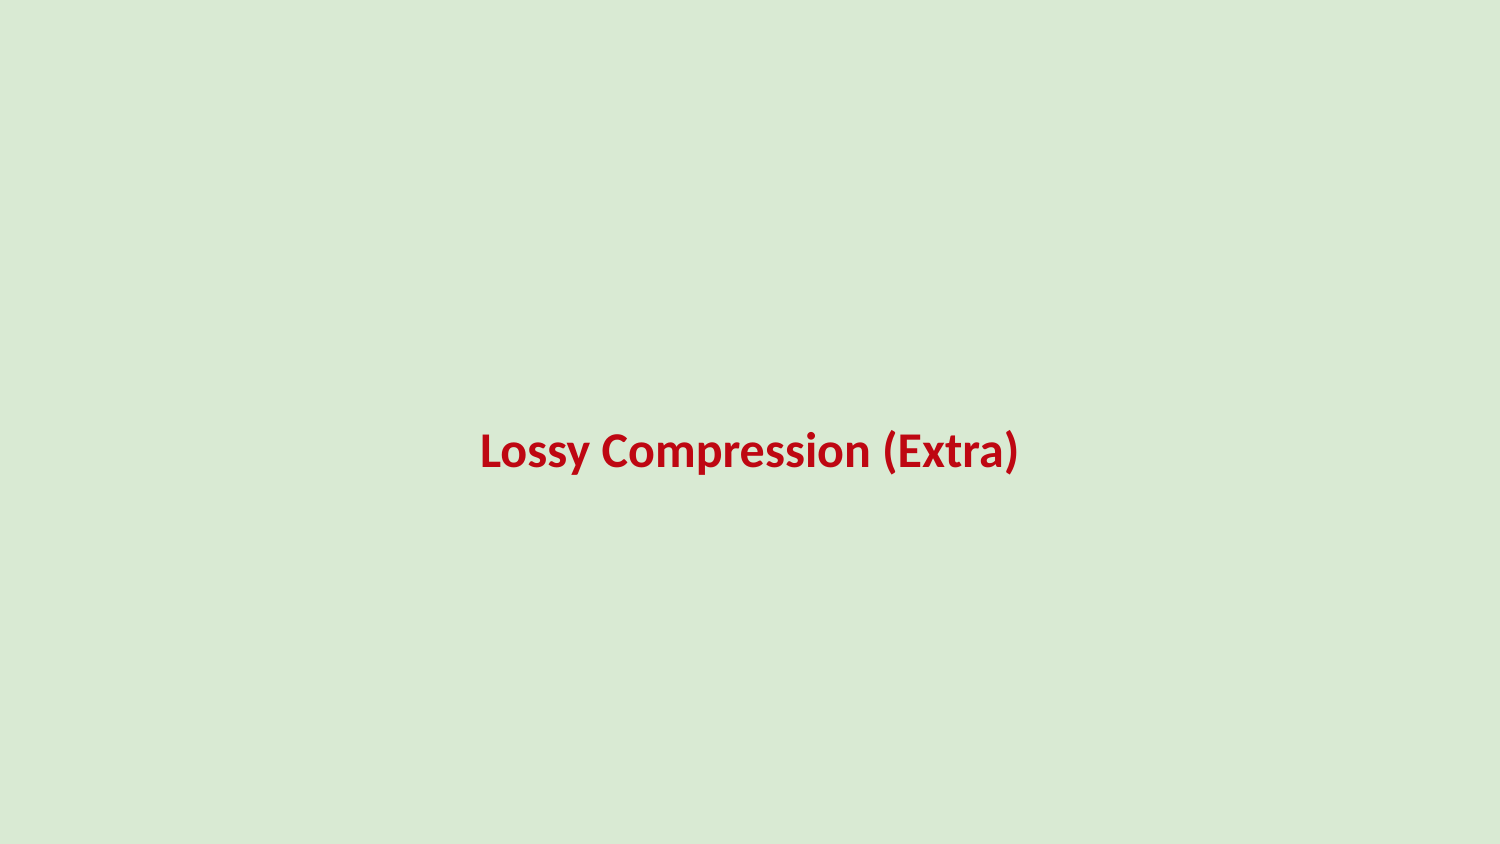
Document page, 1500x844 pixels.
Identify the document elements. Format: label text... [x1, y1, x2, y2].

title Lossy Compression (Extra) [152, 351, 1348, 493]
